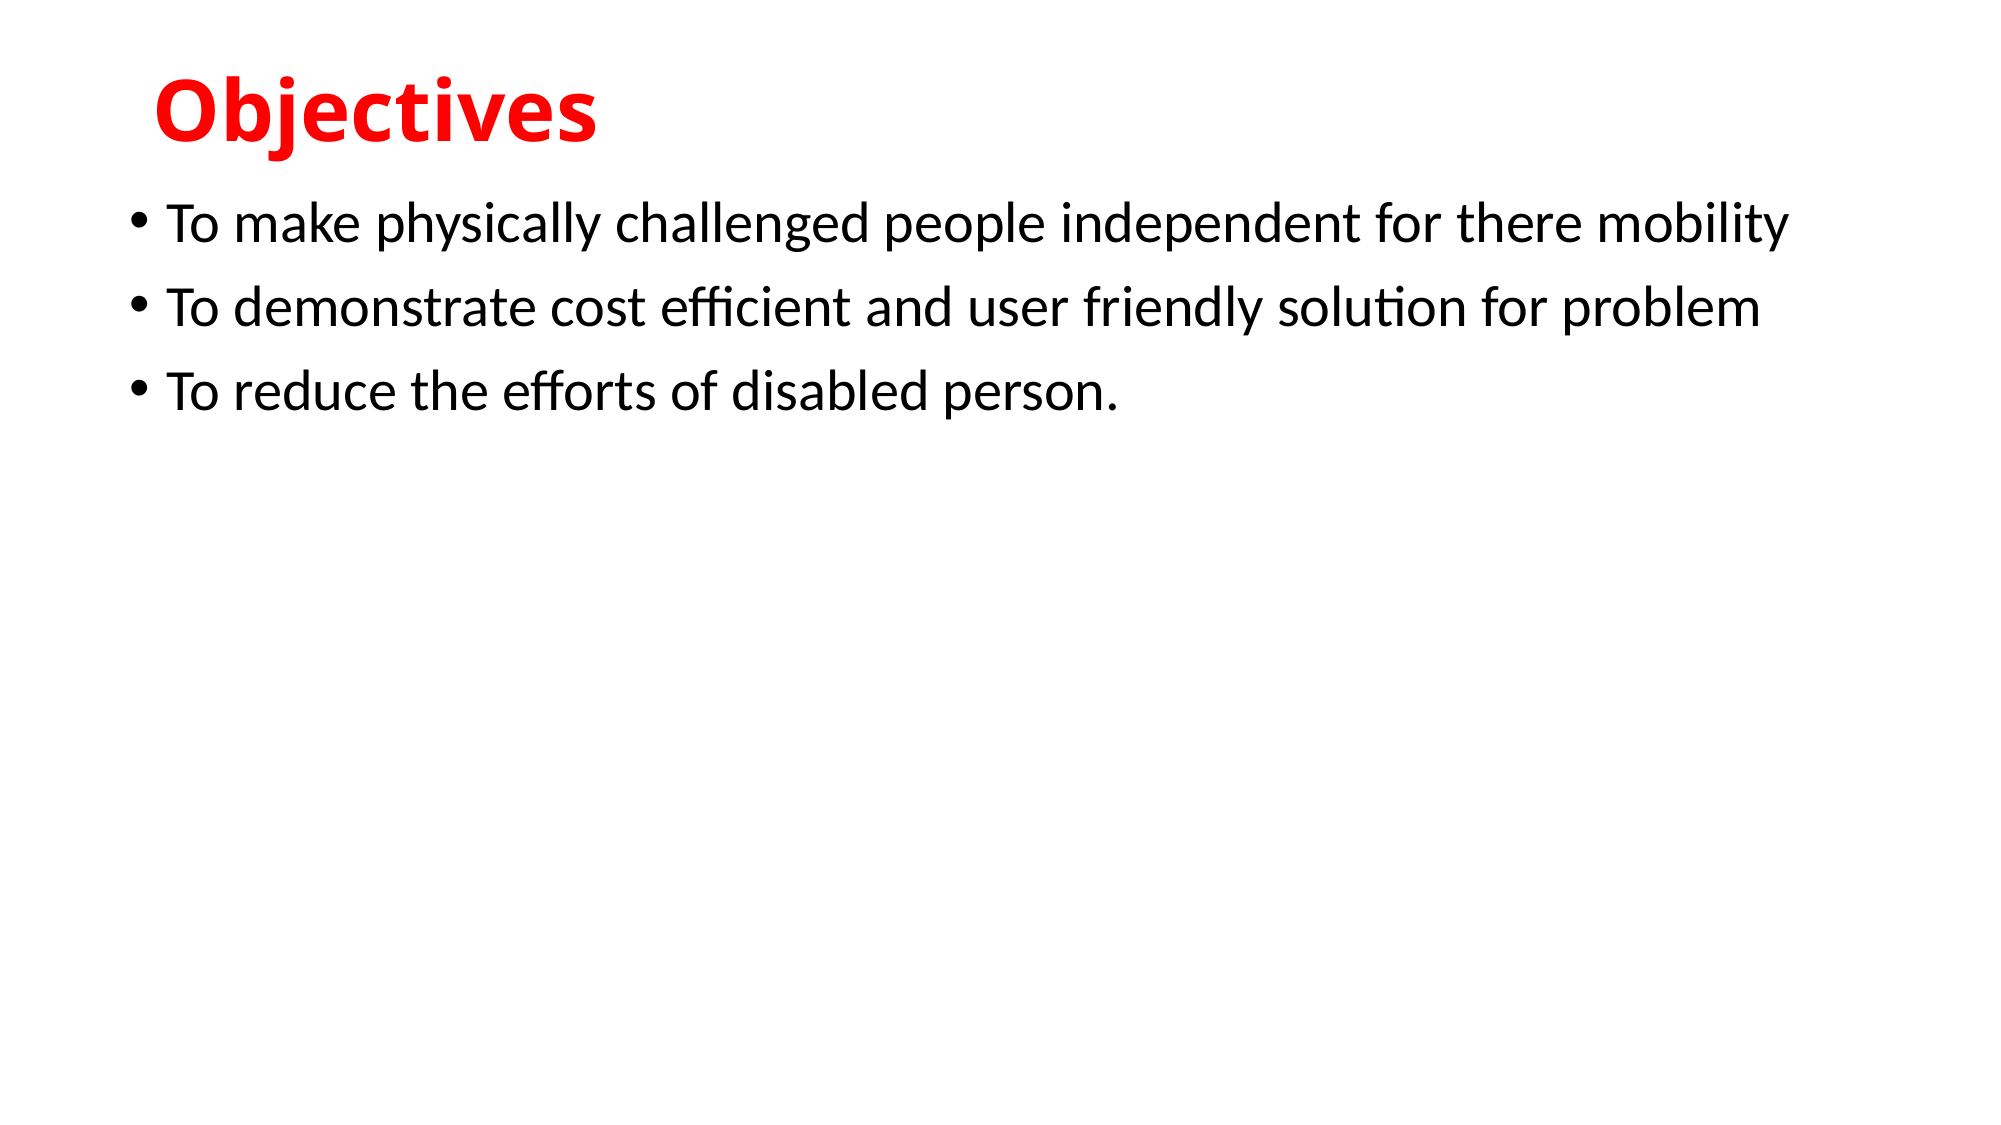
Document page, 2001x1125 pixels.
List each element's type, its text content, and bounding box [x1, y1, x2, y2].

title Objectives [137, 59, 1863, 168]
list To make physically challenged people independent for there mobility To demonstrate cost efficient and user friendly solution for problem To reduce the efforts of disabled person. [114, 184, 1840, 1039]
